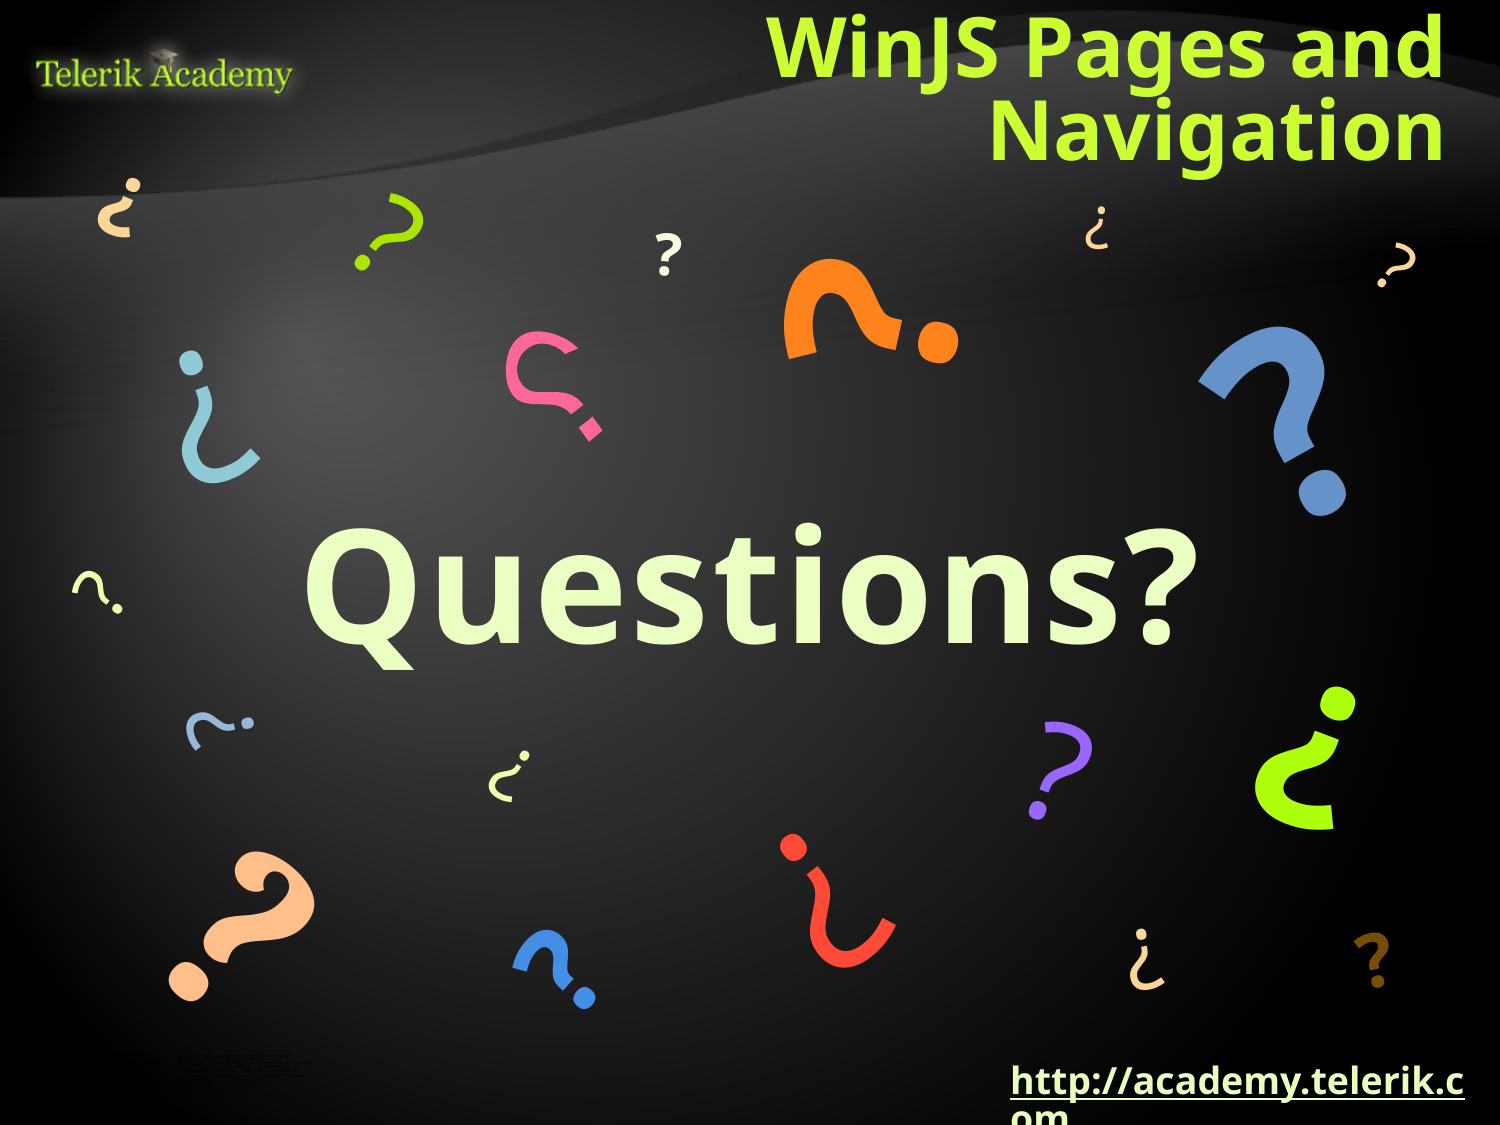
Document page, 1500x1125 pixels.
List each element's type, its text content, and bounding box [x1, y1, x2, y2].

list http://academy.telerik.com [995, 1050, 1481, 1111]
title WinJS Pages and Navigation [300, 24, 1463, 163]
picture [0, 0, 1500, 1125]
